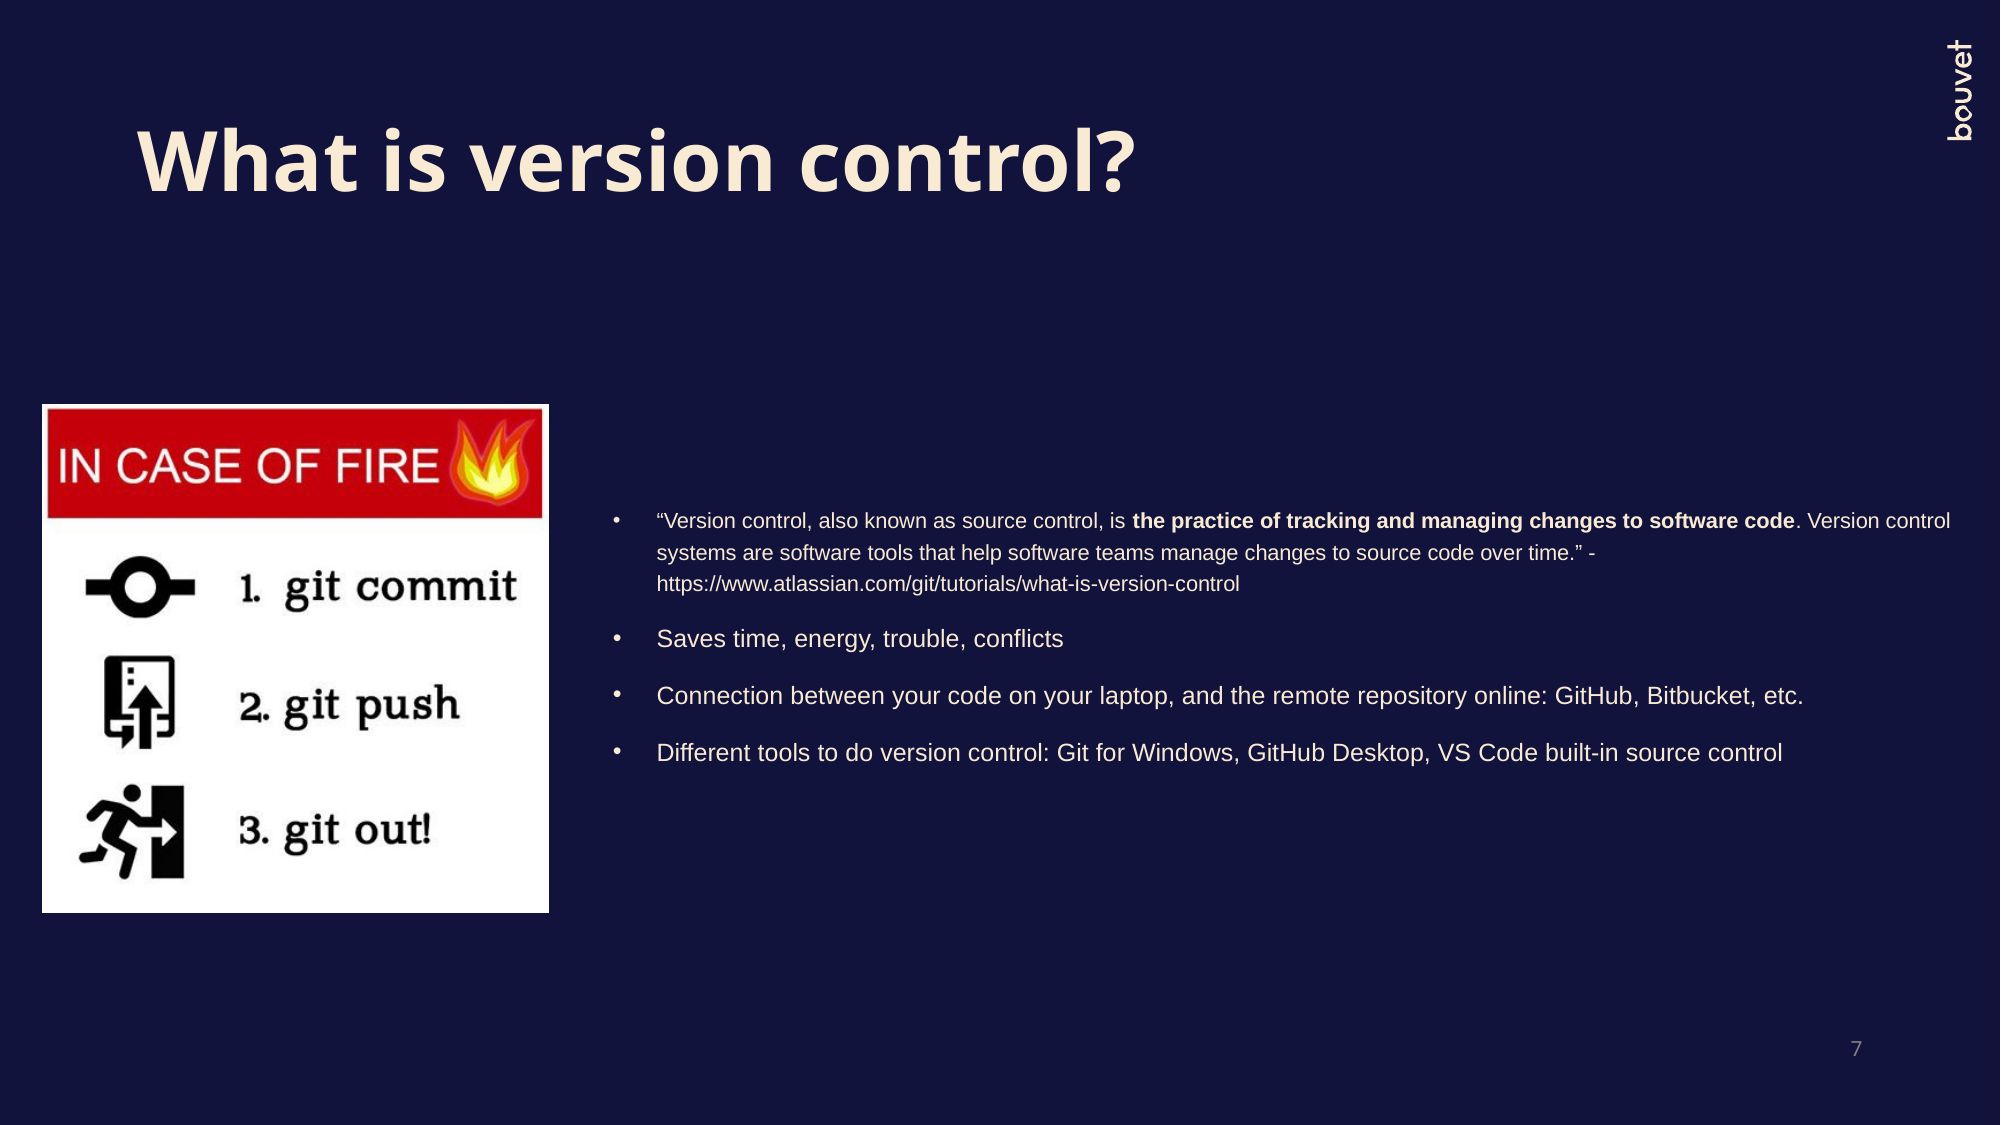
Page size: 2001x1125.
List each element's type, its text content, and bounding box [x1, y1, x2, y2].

picture [42, 404, 549, 913]
list “Version control, also known as source control, is the practice of tracking and managing changes to software code. Version control systems are software tools that help software teams manage changes to source code over time.” - https://www.atlassian.com/git/tutorials/what-is-version-control Saves time, energy, trouble, conflicts Connection between your code on your laptop, and the remote repository online: GitHub, Bitbucket, etc. Different tools to do version control: Git for Windows, GitHub Desktop, VS Code built-in source control [612, 229, 1967, 1088]
title What is version control? [137, 119, 1863, 314]
